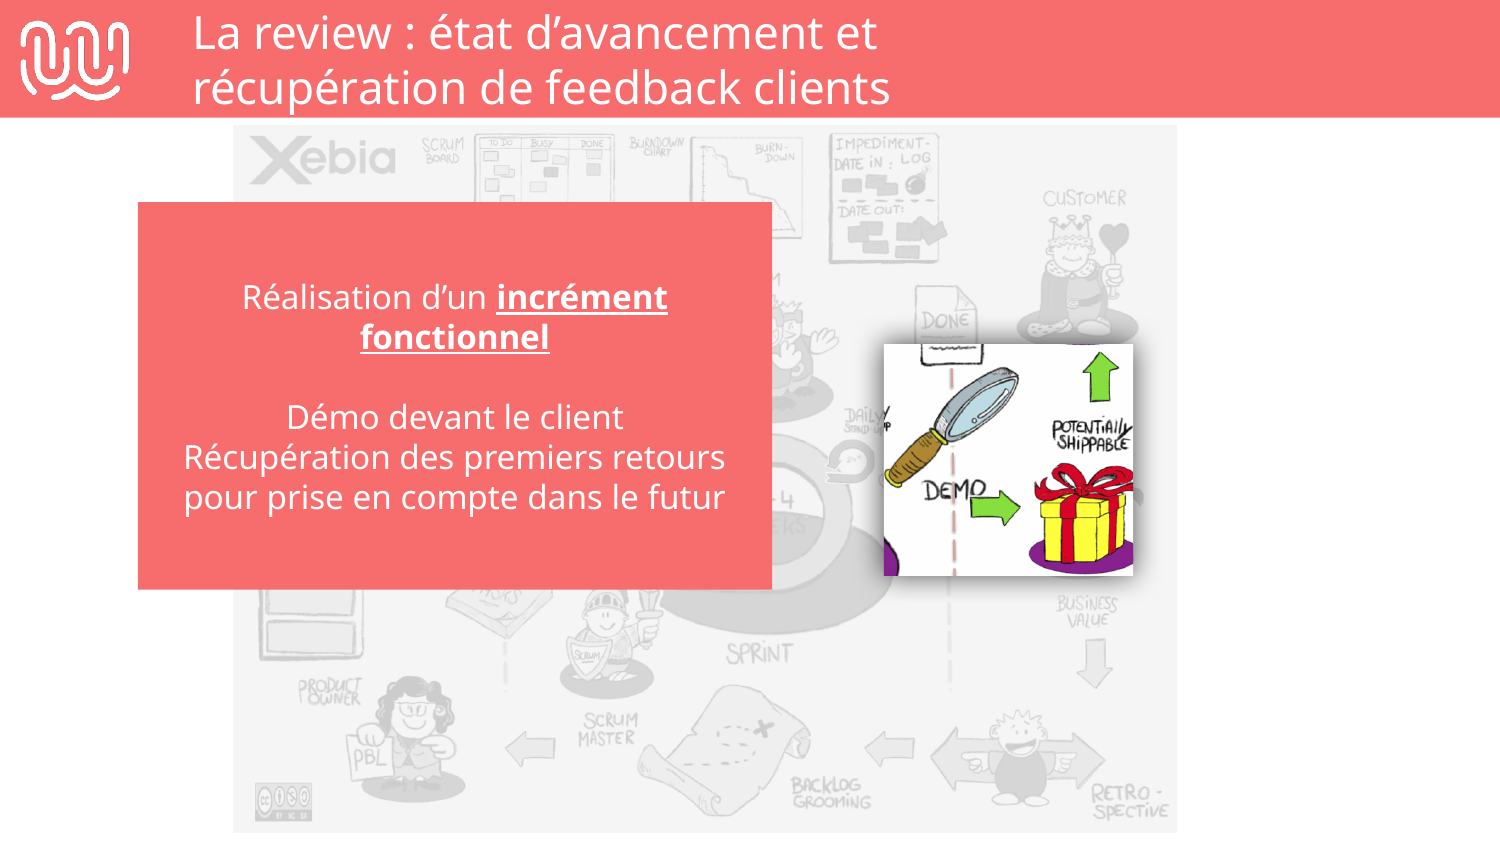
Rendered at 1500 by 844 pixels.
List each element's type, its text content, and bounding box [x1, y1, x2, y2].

text_box Réalisation d’un incrément fonctionnel Démo devant le client Récupération des premiers retours pour prise en compte dans le futur [137, 202, 228, 590]
title La review : état d’avancement et récupération de feedback clients [192, 0, 1267, 118]
picture [20, 20, 134, 101]
picture [233, 125, 1177, 833]
